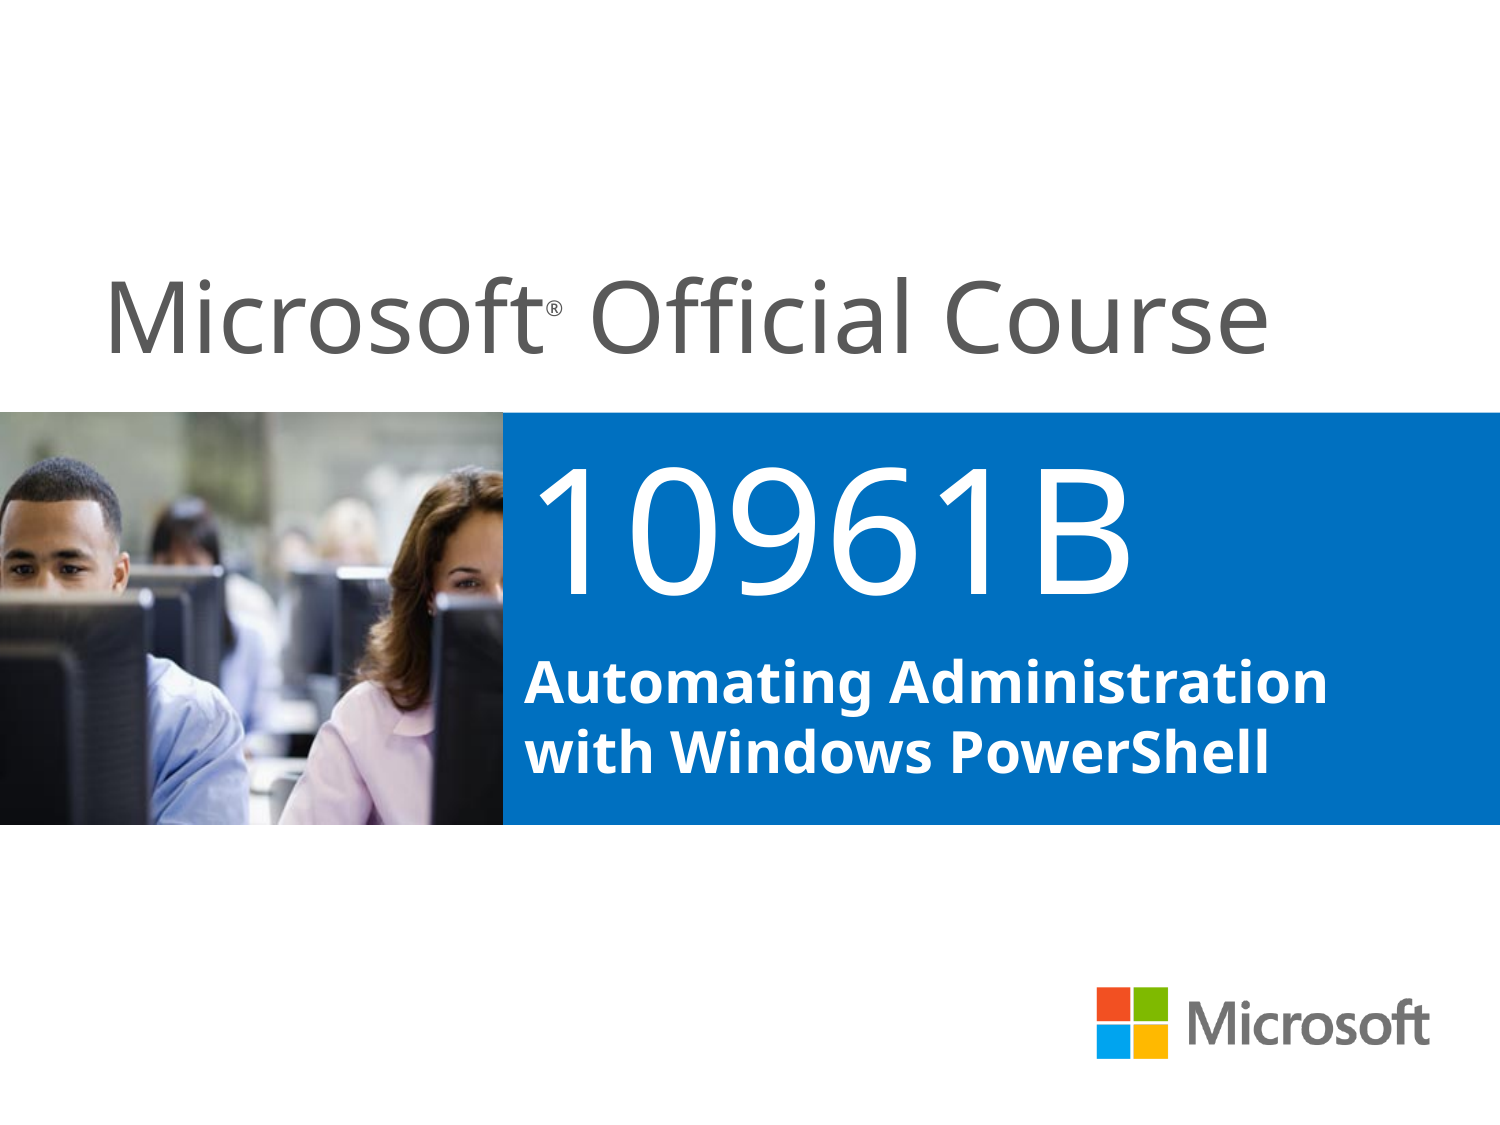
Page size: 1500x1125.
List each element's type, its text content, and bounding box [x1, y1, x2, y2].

list 10961B [509, 412, 1443, 638]
list Automating Administration with Windows PowerShell [509, 637, 1435, 825]
picture [1050, 944, 1475, 1101]
picture [0, 412, 503, 825]
